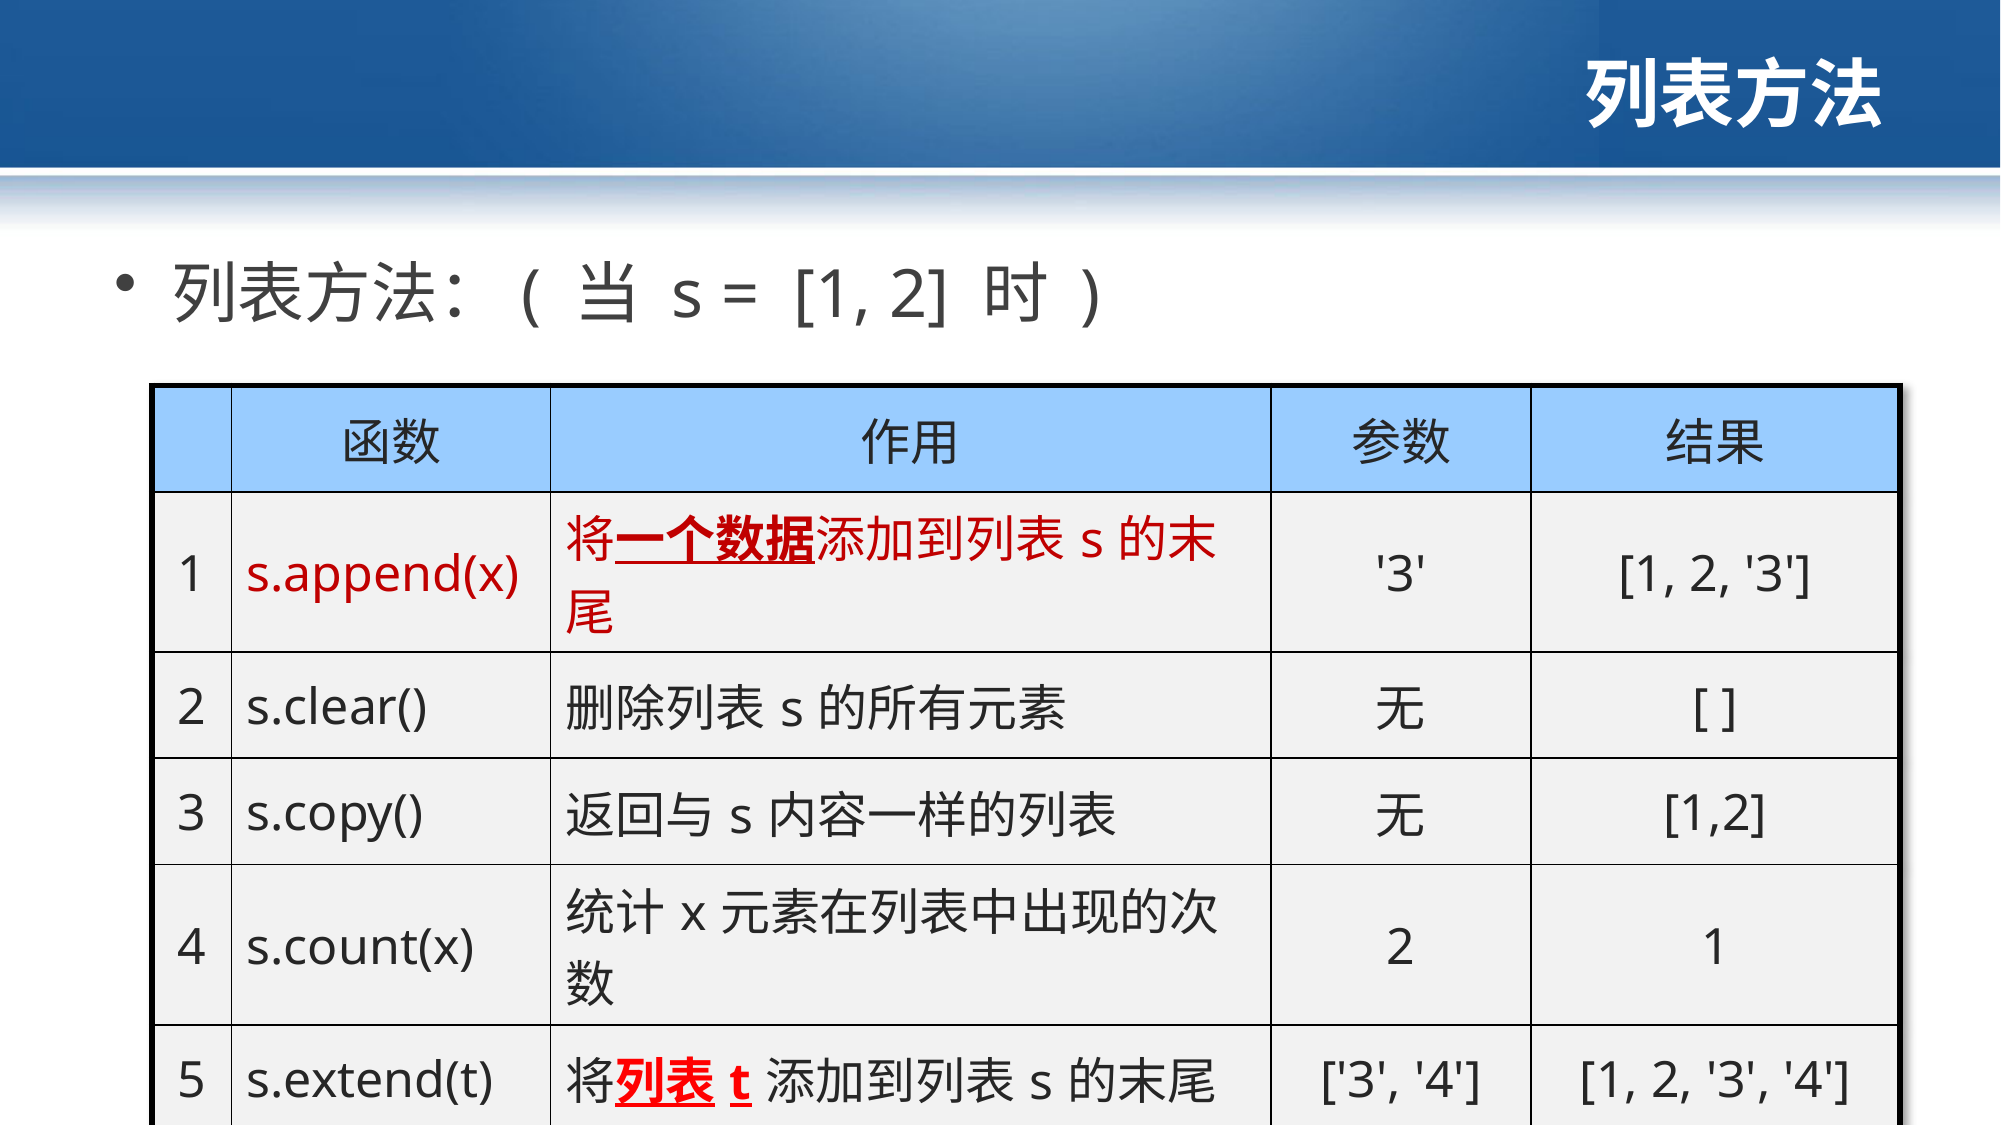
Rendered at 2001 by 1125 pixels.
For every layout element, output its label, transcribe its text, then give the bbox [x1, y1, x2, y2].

table_cell s.copy() [232, 759, 550, 864]
table_cell 2 [1272, 865, 1530, 1024]
table_header 参数 [1272, 388, 1530, 491]
table_cell '3' [1272, 493, 1530, 651]
table_cell 将一个数据添加到列表s的末尾 [551, 493, 1270, 651]
table_cell 返回与s内容一样的列表 [551, 759, 1270, 864]
table_cell ['3', '4'] [1272, 1026, 1530, 1125]
table_cell 1 [1532, 865, 1897, 1024]
table_header 作用 [551, 388, 1270, 491]
picture [0, 0, 2001, 1125]
table_cell s.clear() [232, 653, 550, 757]
table_cell s.extend(t) [232, 1026, 550, 1125]
title 列表方法 [99, 45, 1900, 138]
table_cell [1,2] [1532, 759, 1897, 864]
table_cell [ ] [1532, 653, 1897, 757]
table_cell 2 [155, 653, 231, 757]
table_cell 无 [1272, 759, 1530, 864]
table_cell 无 [1272, 653, 1530, 757]
table_cell [1, 2, '3'] [1532, 493, 1897, 651]
table_cell 5 [155, 1026, 231, 1125]
table_header [155, 388, 231, 491]
table_cell [1, 2, '3', '4'] [1532, 1026, 1897, 1125]
table_cell 将列表t添加到列表s的末尾 [551, 1026, 1270, 1125]
list 列表方法：( 当 s = [1, 2] 时 ) [99, 243, 1260, 350]
table_cell 3 [155, 759, 231, 864]
table_cell 统计x元素在列表中出现的次数 [551, 865, 1270, 1024]
table_cell 4 [155, 865, 231, 1024]
table_cell 1 [155, 493, 231, 651]
table_cell 删除列表s的所有元素 [551, 653, 1270, 757]
table_cell s.append(x) [232, 493, 550, 651]
table_cell s.count(x) [232, 865, 550, 1024]
table_header 结果 [1532, 388, 1897, 491]
table_header 函数 [232, 388, 550, 491]
